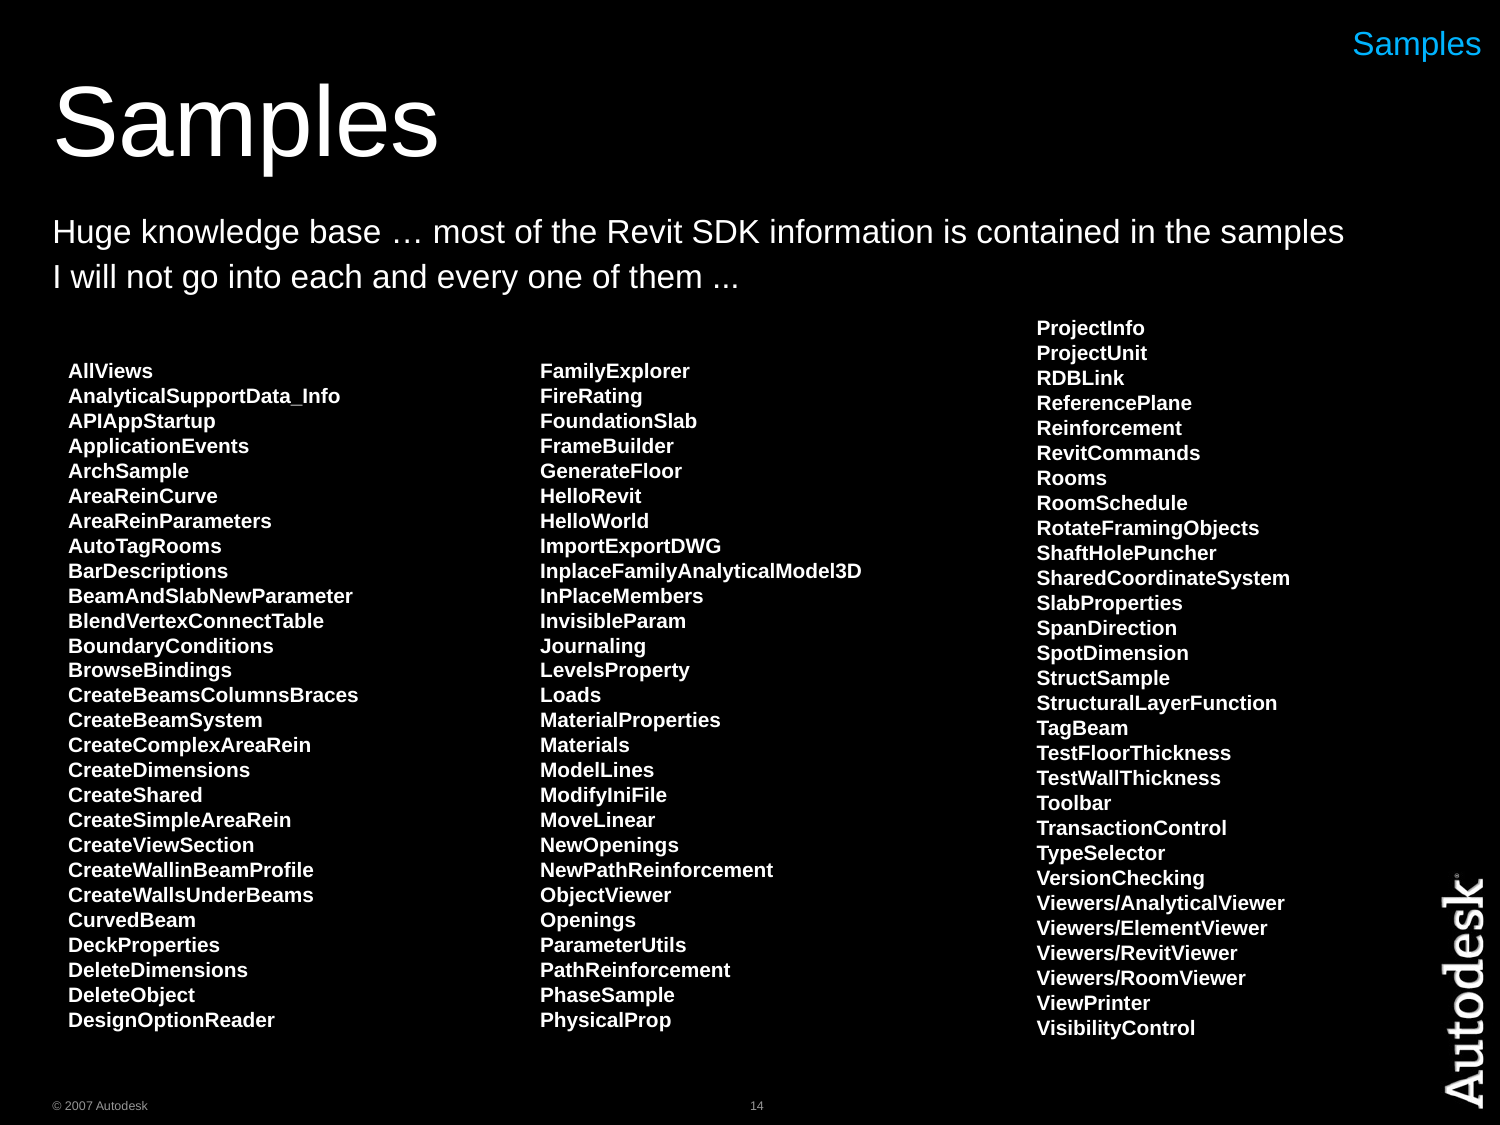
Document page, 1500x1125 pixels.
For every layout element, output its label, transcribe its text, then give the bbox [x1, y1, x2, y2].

text_box FamilyExplorer FireRating FoundationSlab FrameBuilder GenerateFloor HelloRevit HelloWorld ImportExportDWG InplaceFamilyAnalyticalModel3D InPlaceMembers InvisibleParam Journaling LevelsProperty Loads MaterialProperties Materials ModelLines ModifyIniFile MoveLinear NewOpenings NewPathReinforcement ObjectViewer Openings ParameterUtils PathReinforcement PhaseSample PhysicalProp [525, 350, 904, 1040]
picture [1402, 0, 1500, 1125]
text_box ProjectInfo ProjectUnit RDBLink ReferencePlane Reinforcement RevitCommands Rooms RoomSchedule RotateFramingObjects ShaftHolePuncher SharedCoordinateSystem SlabProperties SpanDirection SpotDimension StructSample StructuralLayerFunction TagBeam TestFloorThickness TestWallThickness Toolbar TransactionControl TypeSelector VersionChecking Viewers/AnalyticalViewer Viewers/ElementViewer Viewers/RevitViewer Viewers/RoomViewer ViewPrinter VisibilityControl [1021, 307, 1365, 1047]
text_box AllViews AnalyticalSupportData_Info APIAppStartup ApplicationEvents ArchSample AreaReinCurve AreaReinParameters AutoTagRooms BarDescriptions BeamAndSlabNewParameter BlendVertexConnectTable BoundaryConditions BrowseBindings CreateBeamsColumnsBraces CreateBeamSystem CreateComplexAreaRein CreateDimensions CreateShared CreateSimpleAreaRein CreateViewSection CreateWallinBeamProfile CreateWallsUnderBeams CurvedBeam DeckProperties DeleteDimensions DeleteObject DesignOptionReader [53, 350, 408, 1040]
title Samples [52, 22, 1388, 209]
list Huge knowledge base … most of the Revit SDK information is contained in the samples I will not go into each and every one of them ... [52, 209, 1388, 318]
text_box Samples [1151, 22, 1483, 63]
